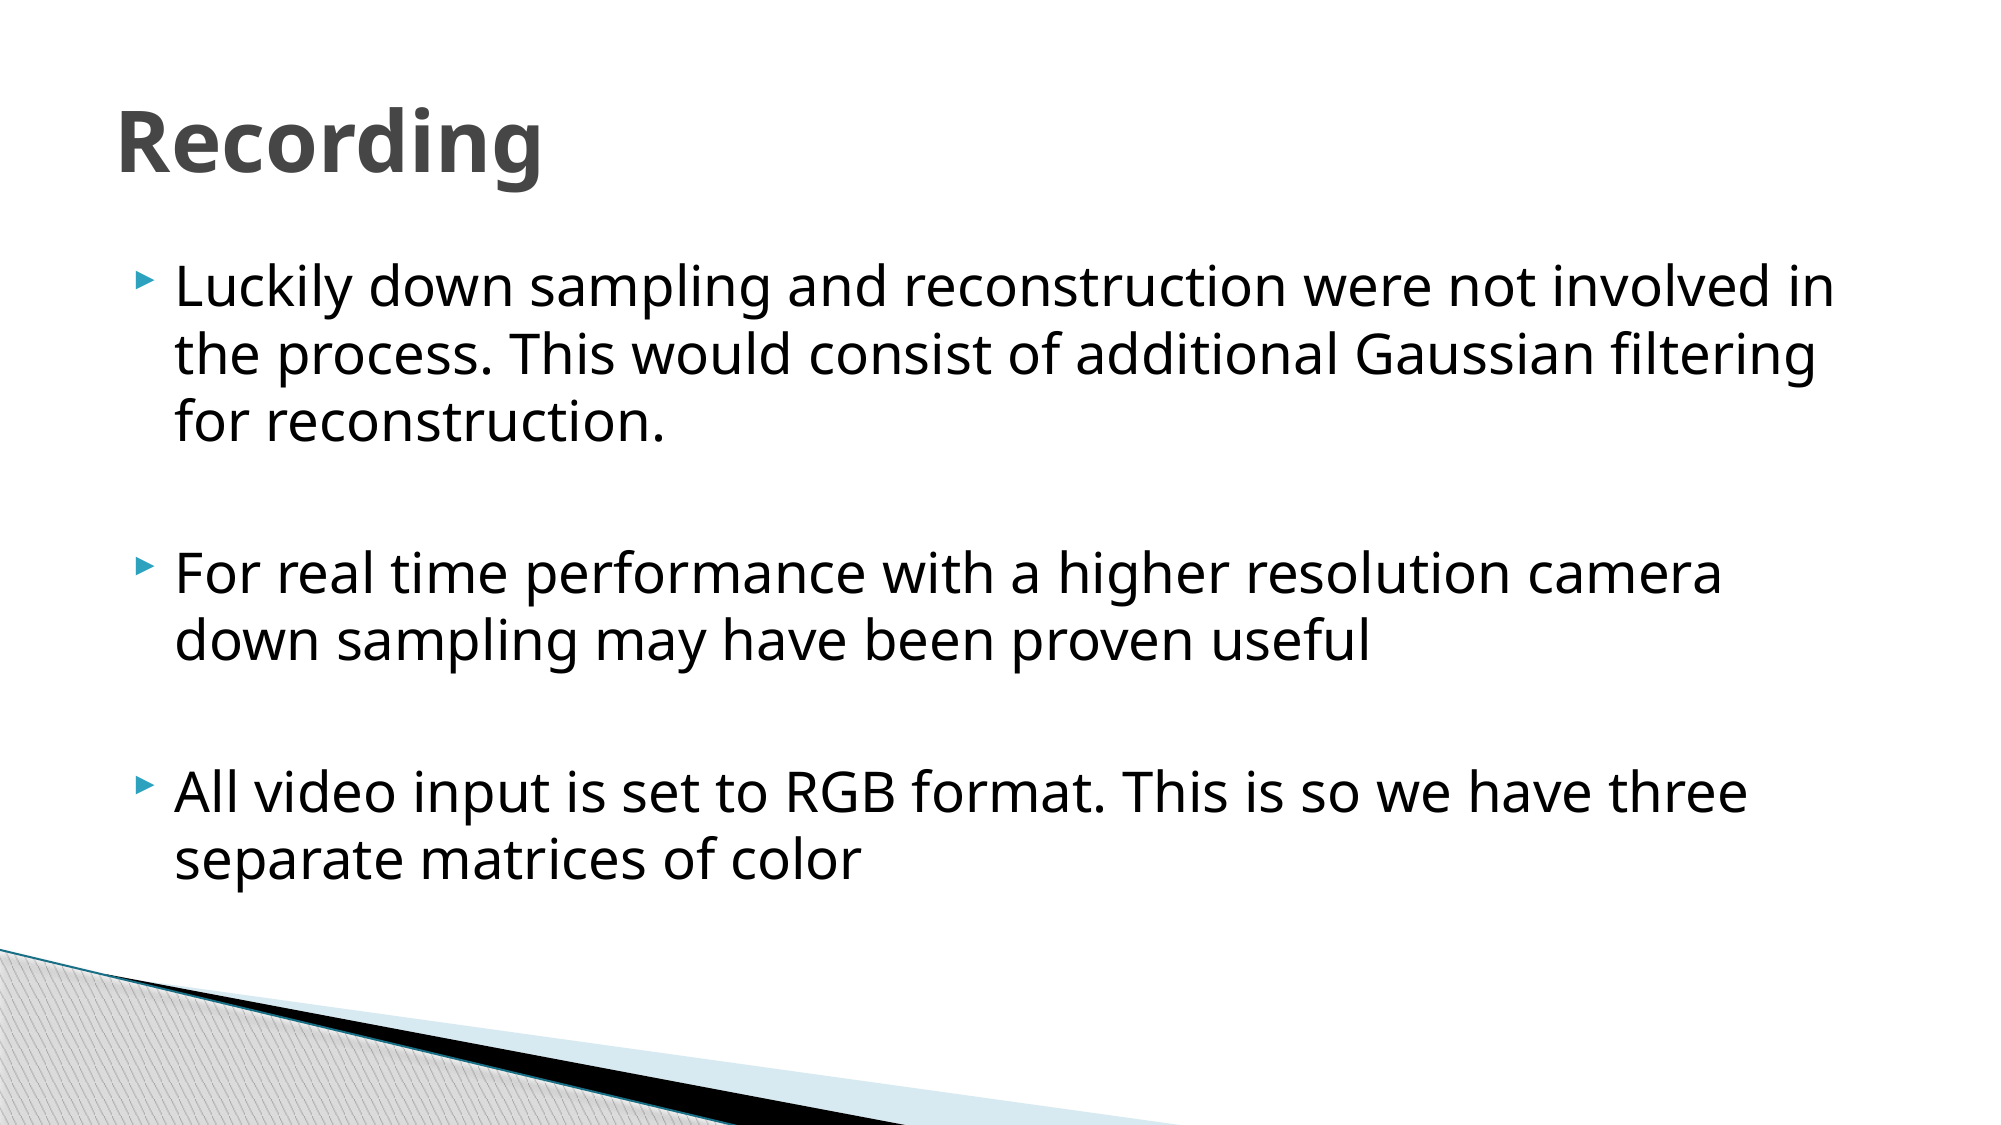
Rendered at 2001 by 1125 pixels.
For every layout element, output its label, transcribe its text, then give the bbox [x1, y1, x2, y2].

title Recording [99, 45, 1900, 233]
list Luckily down sampling and reconstruction were not involved in the process. This would consist of additional Gaussian filtering for reconstruction. For real time performance with a higher resolution camera down sampling may have been proven useful All video input is set to RGB format. This is so we have three separate matrices of color [99, 243, 1900, 986]
